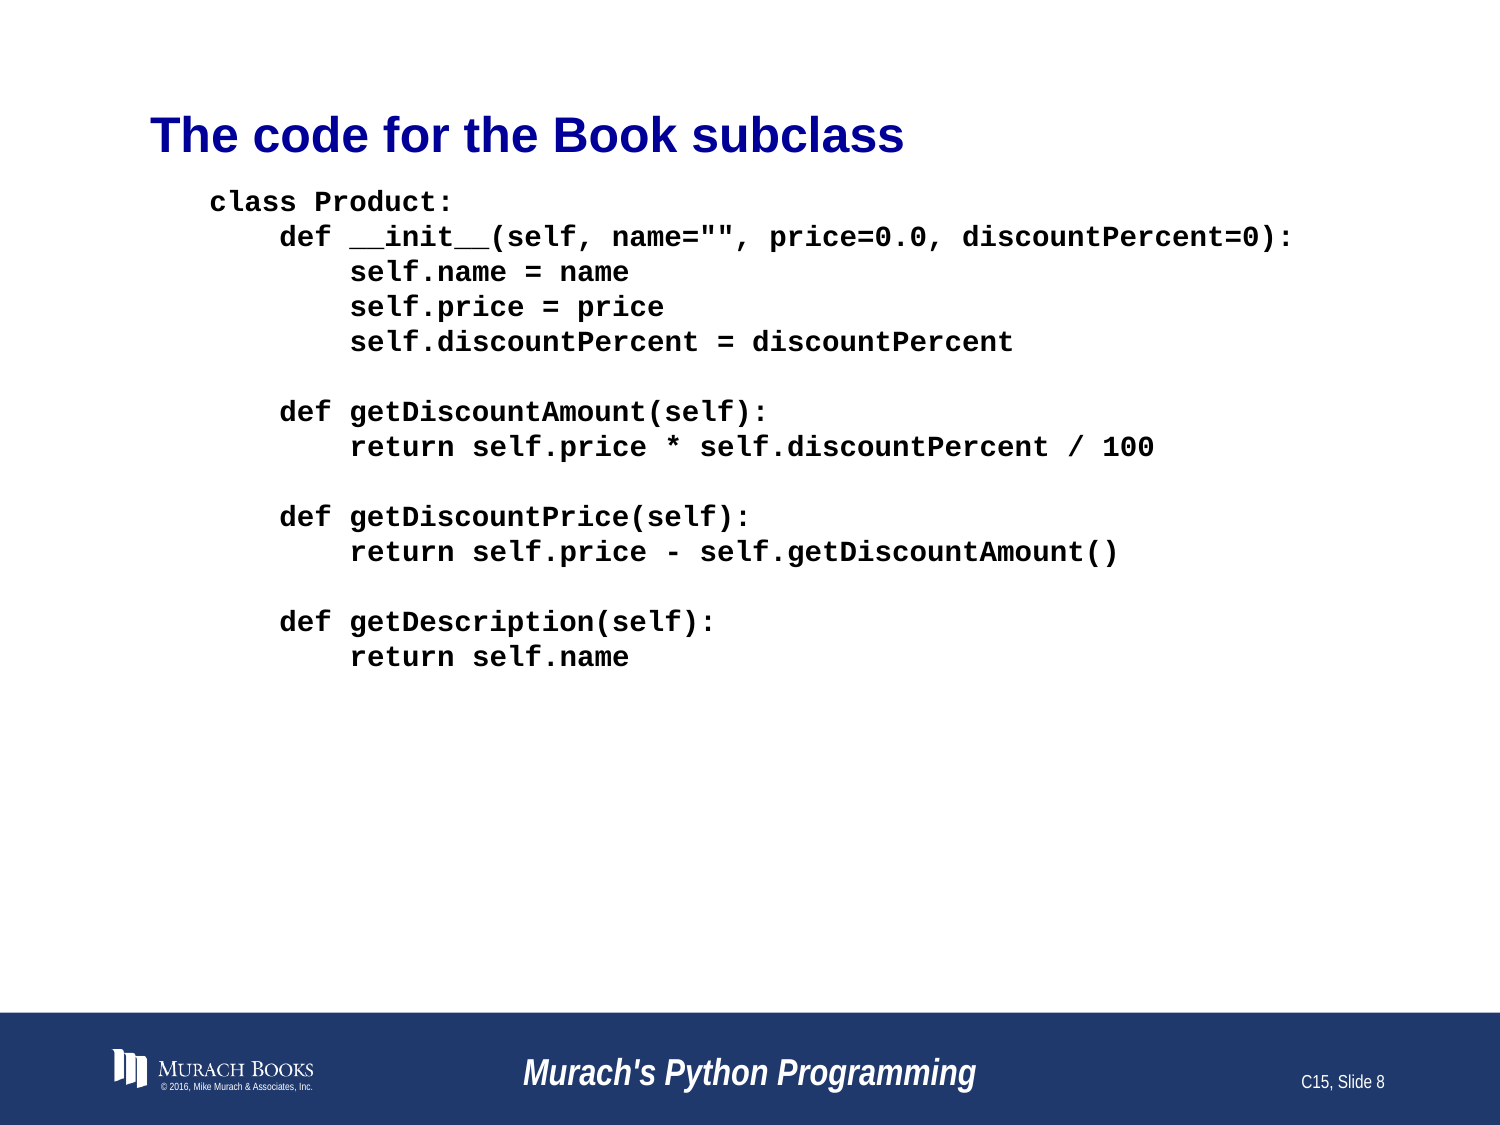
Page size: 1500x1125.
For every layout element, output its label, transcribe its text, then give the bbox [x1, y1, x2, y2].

slide_number Murach's Python Programming [463, 1025, 1050, 1100]
footer © 2016, Mike Murach & Associates, Inc. [12, 1025, 463, 1100]
list class Product: def __init__(self, name="", price=0.0, discountPercent=0): self.name = name self.price = price self.discountPercent = discountPercent def getDiscountAmount(self): return self.price * self.discountPercent / 100 def getDiscountPrice(self): return self.price - self.getDiscountAmount() def getDescription(self): return self.name [137, 174, 1350, 975]
slide_number C15, Slide 8 [1087, 1025, 1400, 1100]
title The code for the Book subclass [150, 102, 1350, 164]
